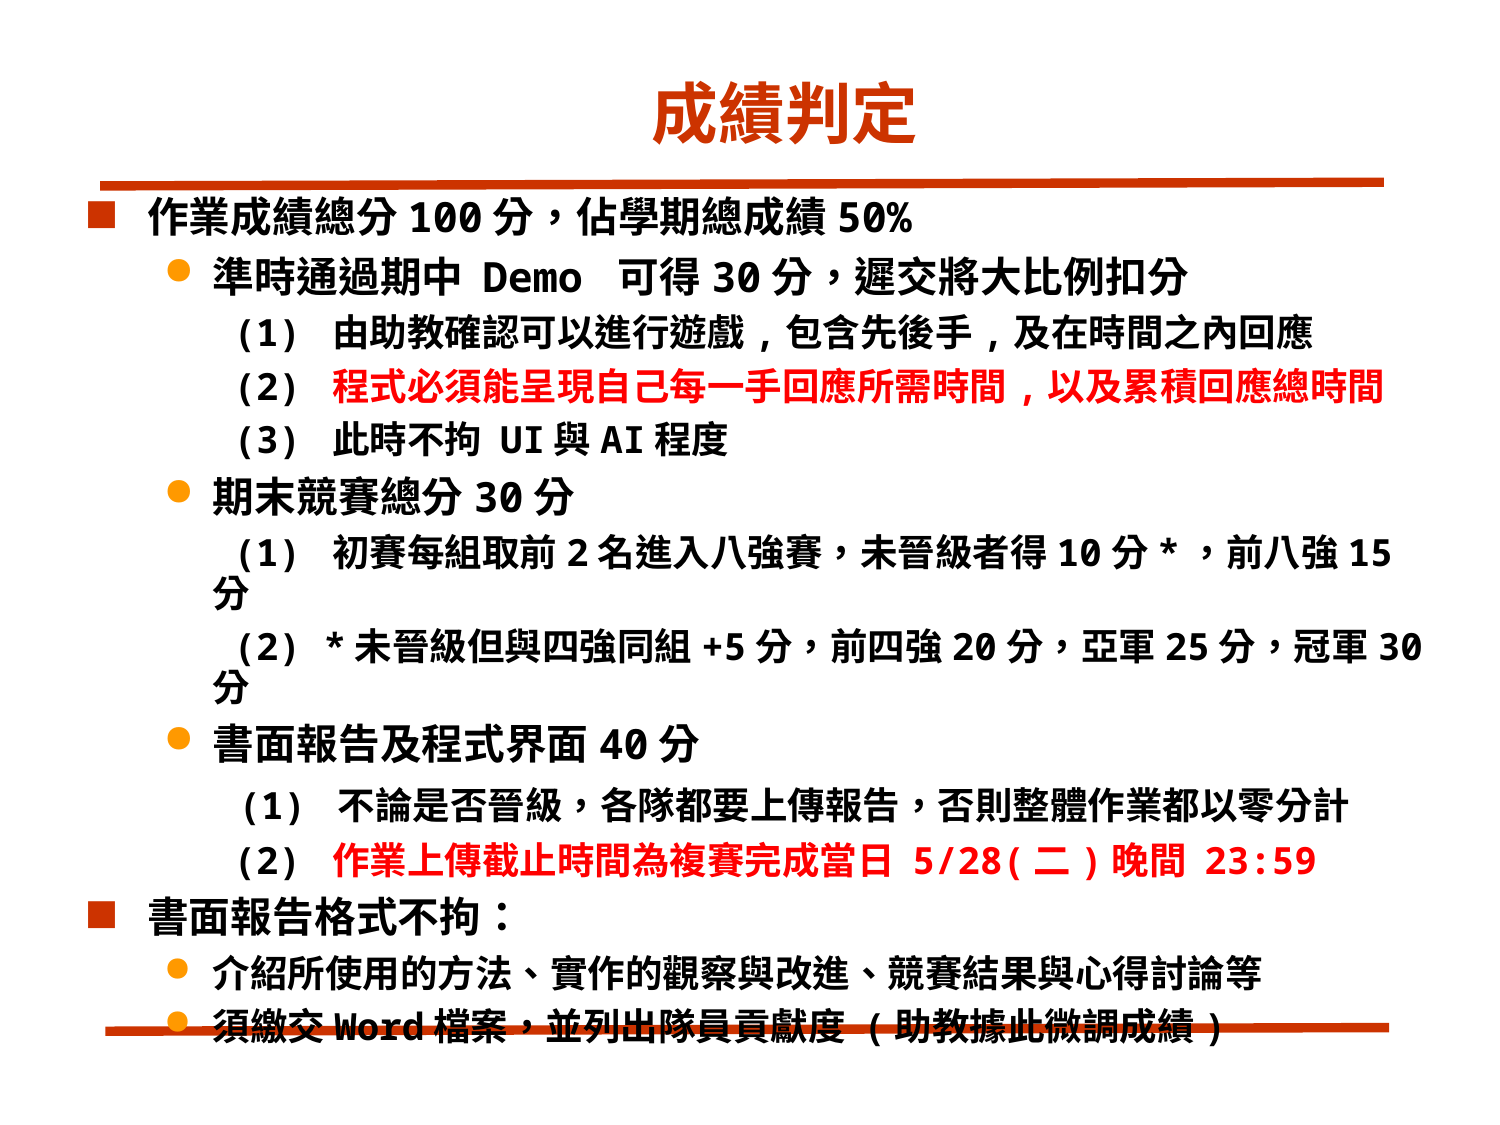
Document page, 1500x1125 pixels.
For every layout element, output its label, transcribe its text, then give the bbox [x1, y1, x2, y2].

list 作業成績總分100分，佔學期總成績50% 準時通過期中 Demo 可得30分，遲交將大比例扣分 (1) 由助教確認可以進行遊戲,包含先後手,及在時間之內回應 (2) 程式必須能呈現自己每一手回應所需時間,以及累積回應總時間 (3) 此時不拘 UI與AI程度 期末競賽總分30分 (1) 初賽每組取前2名進入八強賽，未晉級者得10分*，前八強15分 (2) *未晉級但與四強同組+5分，前四強20分，亞軍25分，冠軍30分 書面報告及程式界面40分 (1) 不論是否晉級，各隊都要上傳報告，否則整體作業都以零分計 (2) 作業上傳截止時間為複賽完成當日 5/28(二)晚間 23:59 書面報告格式不拘： 介紹所使用的方法、實作的觀察與改進、競賽結果與心得討論等 須繳交Word檔案，並列出隊員貢獻度 (助教據此微調成績) [75, 188, 1447, 994]
title 成績判定 [122, 59, 1448, 160]
